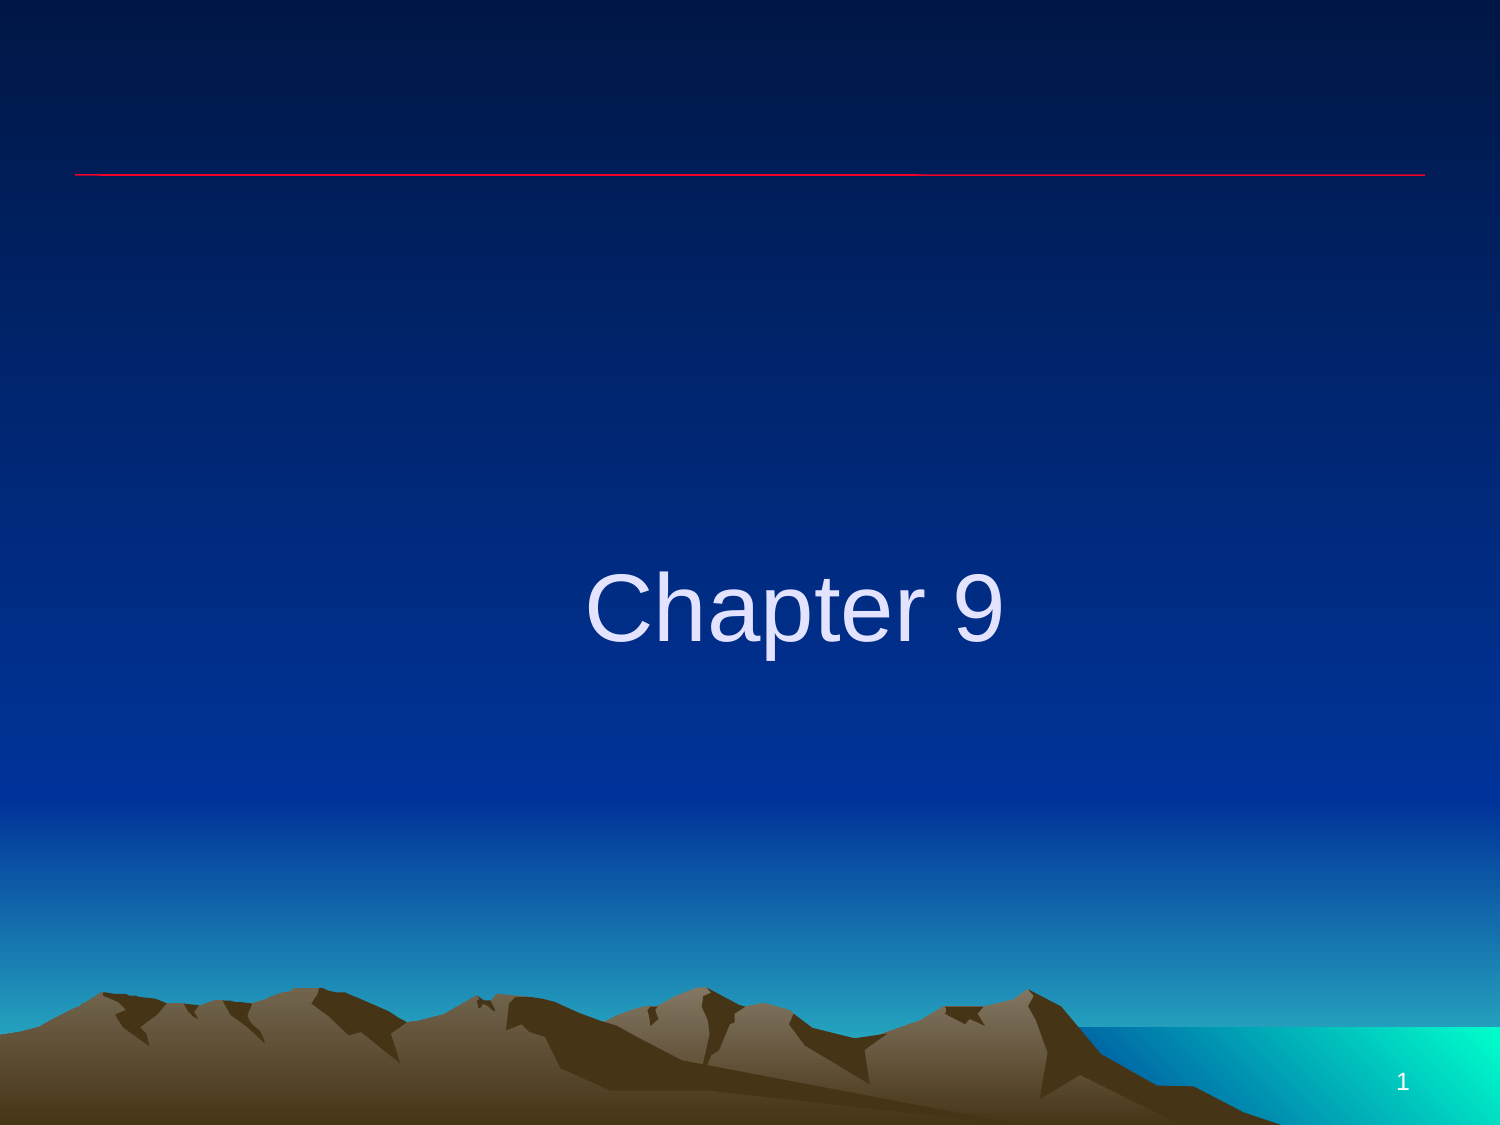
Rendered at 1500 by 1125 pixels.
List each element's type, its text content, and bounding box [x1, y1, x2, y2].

slide_number 1 [1074, 1024, 1426, 1104]
title Chapter 9 [224, 537, 1367, 670]
